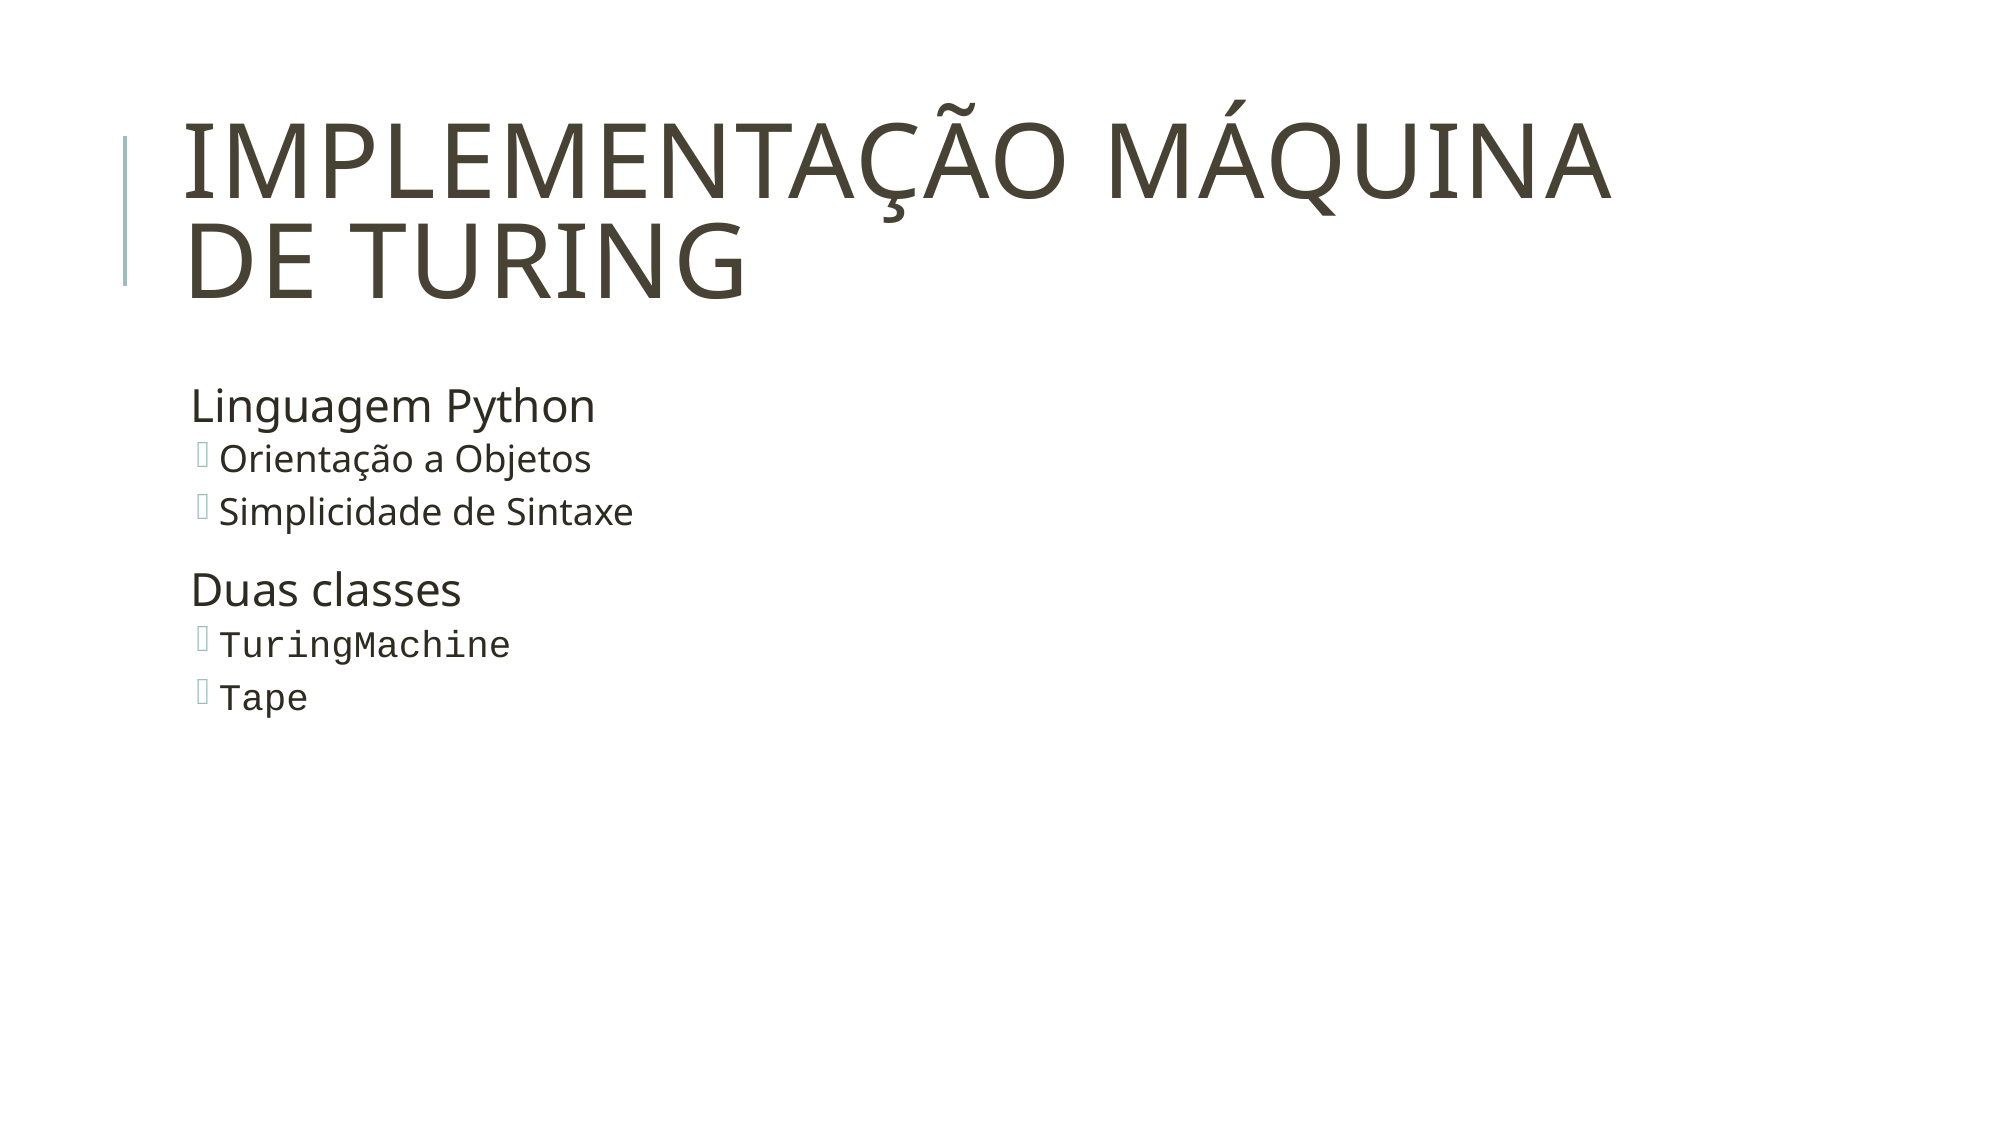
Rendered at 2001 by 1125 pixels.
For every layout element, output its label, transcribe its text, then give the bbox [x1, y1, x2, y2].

title Implementação Máquina de Turing [168, 96, 1763, 342]
list Linguagem Python Orientação a Objetos Simplicidade de Sintaxe Duas classes TuringMachine Tape [168, 375, 1763, 1035]
